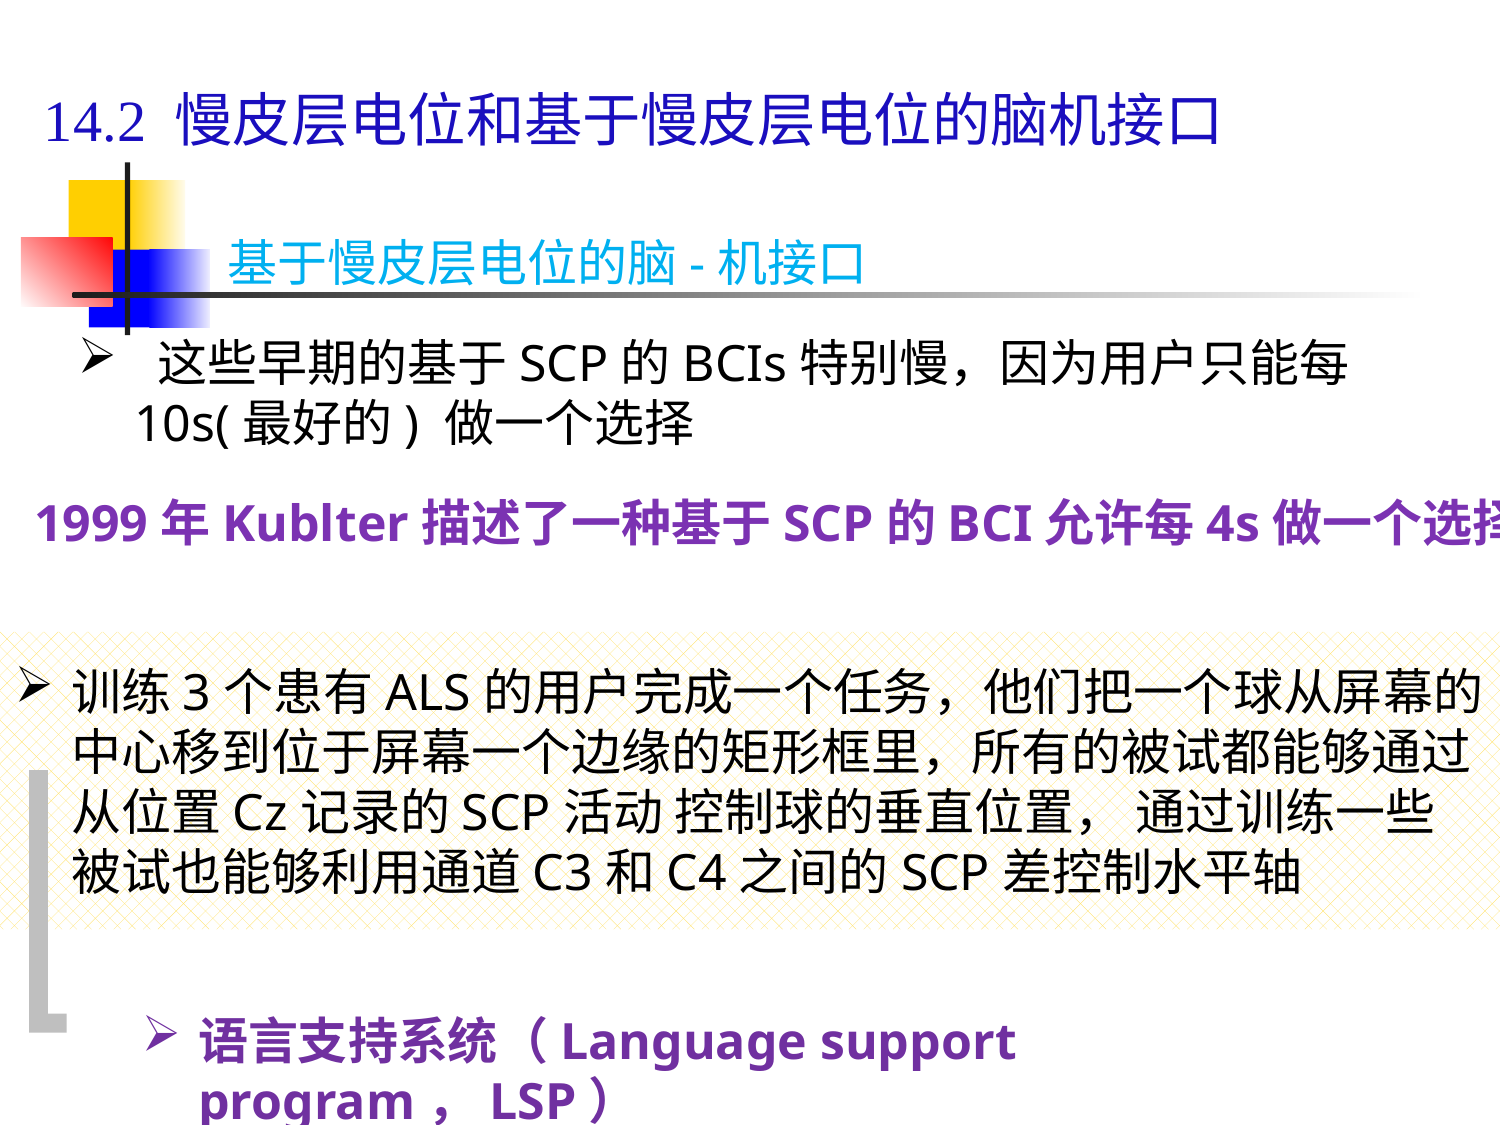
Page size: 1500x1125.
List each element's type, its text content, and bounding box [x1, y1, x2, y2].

text_box [27, 768, 69, 1035]
text_box 基于慢皮层电位的脑-机接口 [212, 224, 1048, 300]
text_box 训练3个患有ALS的用户完成一个任务，他们把一个球从屏幕的中心移到位于屏幕一个边缘的矩形框里，所有的被试都能够通过从位置Cz记录的SCP活动 控制球的垂直位置， 通过训练一些被试也能够利用通道C3和C4之间的SCP差控制水平轴 [0, 630, 1500, 931]
title 14.2 慢皮层电位和基于慢皮层电位的脑机接口 [28, 65, 1441, 162]
text_box 这些早期的基于SCP的BCIs特别慢，因为用户只能每10s(最好的) 做一个选择 [63, 324, 1441, 459]
text_box 语言支持系统（Language support program，LSP） [127, 1001, 1485, 1125]
text_box 1999年Kublter描述了一种基于SCP的BCI允许每4s做一个选择 [19, 483, 1500, 559]
